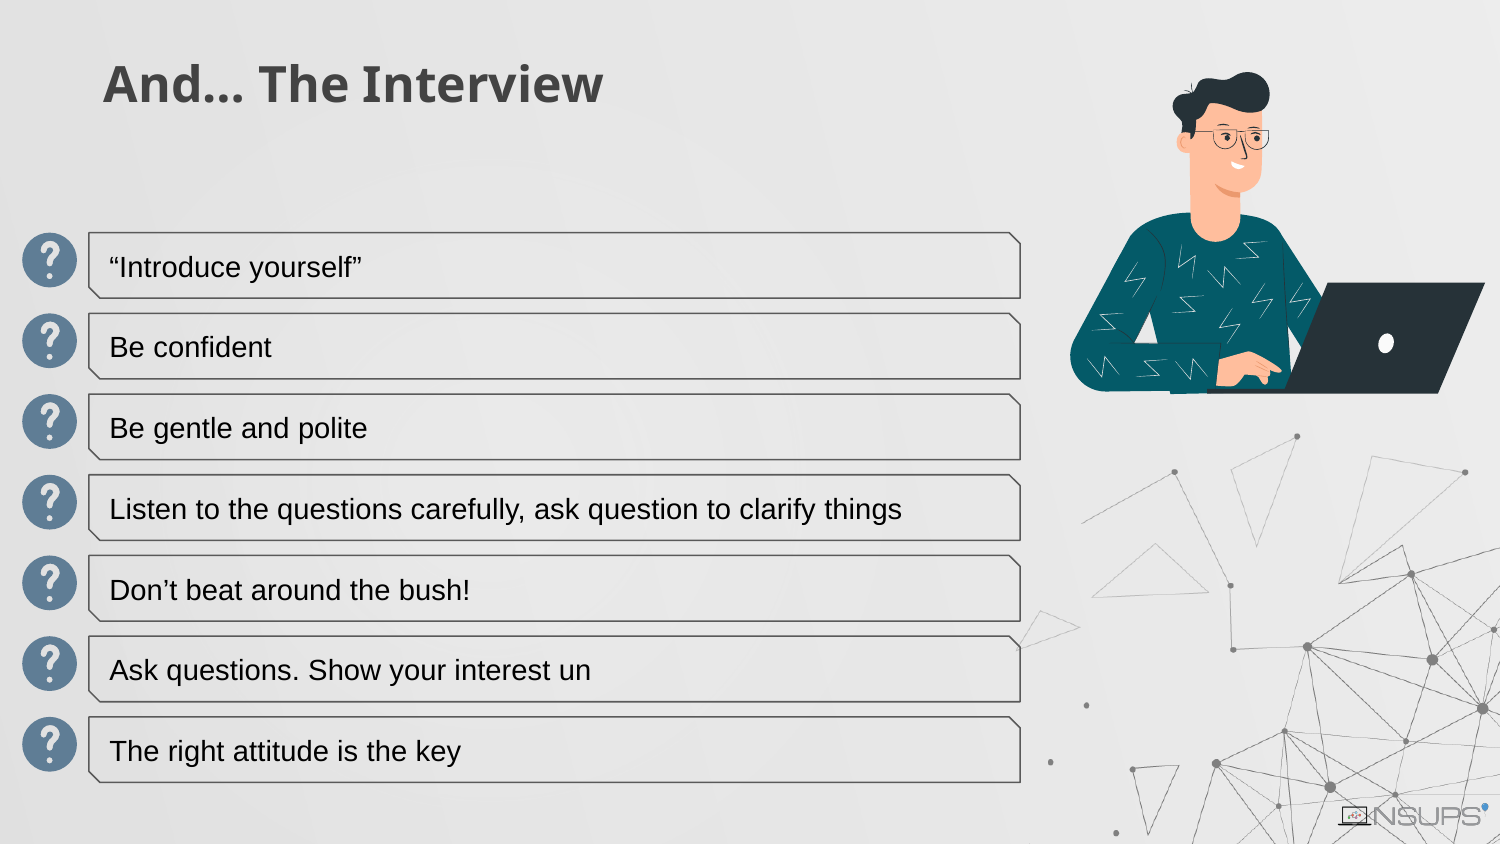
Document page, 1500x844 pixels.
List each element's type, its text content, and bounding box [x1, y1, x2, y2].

text_box Be confident [88, 313, 1021, 379]
text_box Ask questions. Show your interest un [88, 636, 1021, 702]
text_box [22, 474, 77, 530]
text_box Don’t beat around the bush! [88, 555, 1021, 622]
text_box [22, 394, 77, 449]
text_box [22, 716, 77, 772]
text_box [1062, 71, 1486, 395]
text_box [22, 555, 77, 611]
picture [0, 0, 1500, 844]
text_box Be gentle and polite [88, 394, 1021, 460]
text_box The right attitude is the key [88, 716, 1021, 783]
text_box [22, 313, 77, 369]
text_box “Introduce yourself” [88, 232, 1021, 299]
text_box [22, 232, 77, 288]
title And… The Interview [89, 37, 1239, 198]
text_box Listen to the questions carefully, ask question to clarify things [88, 474, 1021, 541]
text_box [22, 636, 77, 692]
